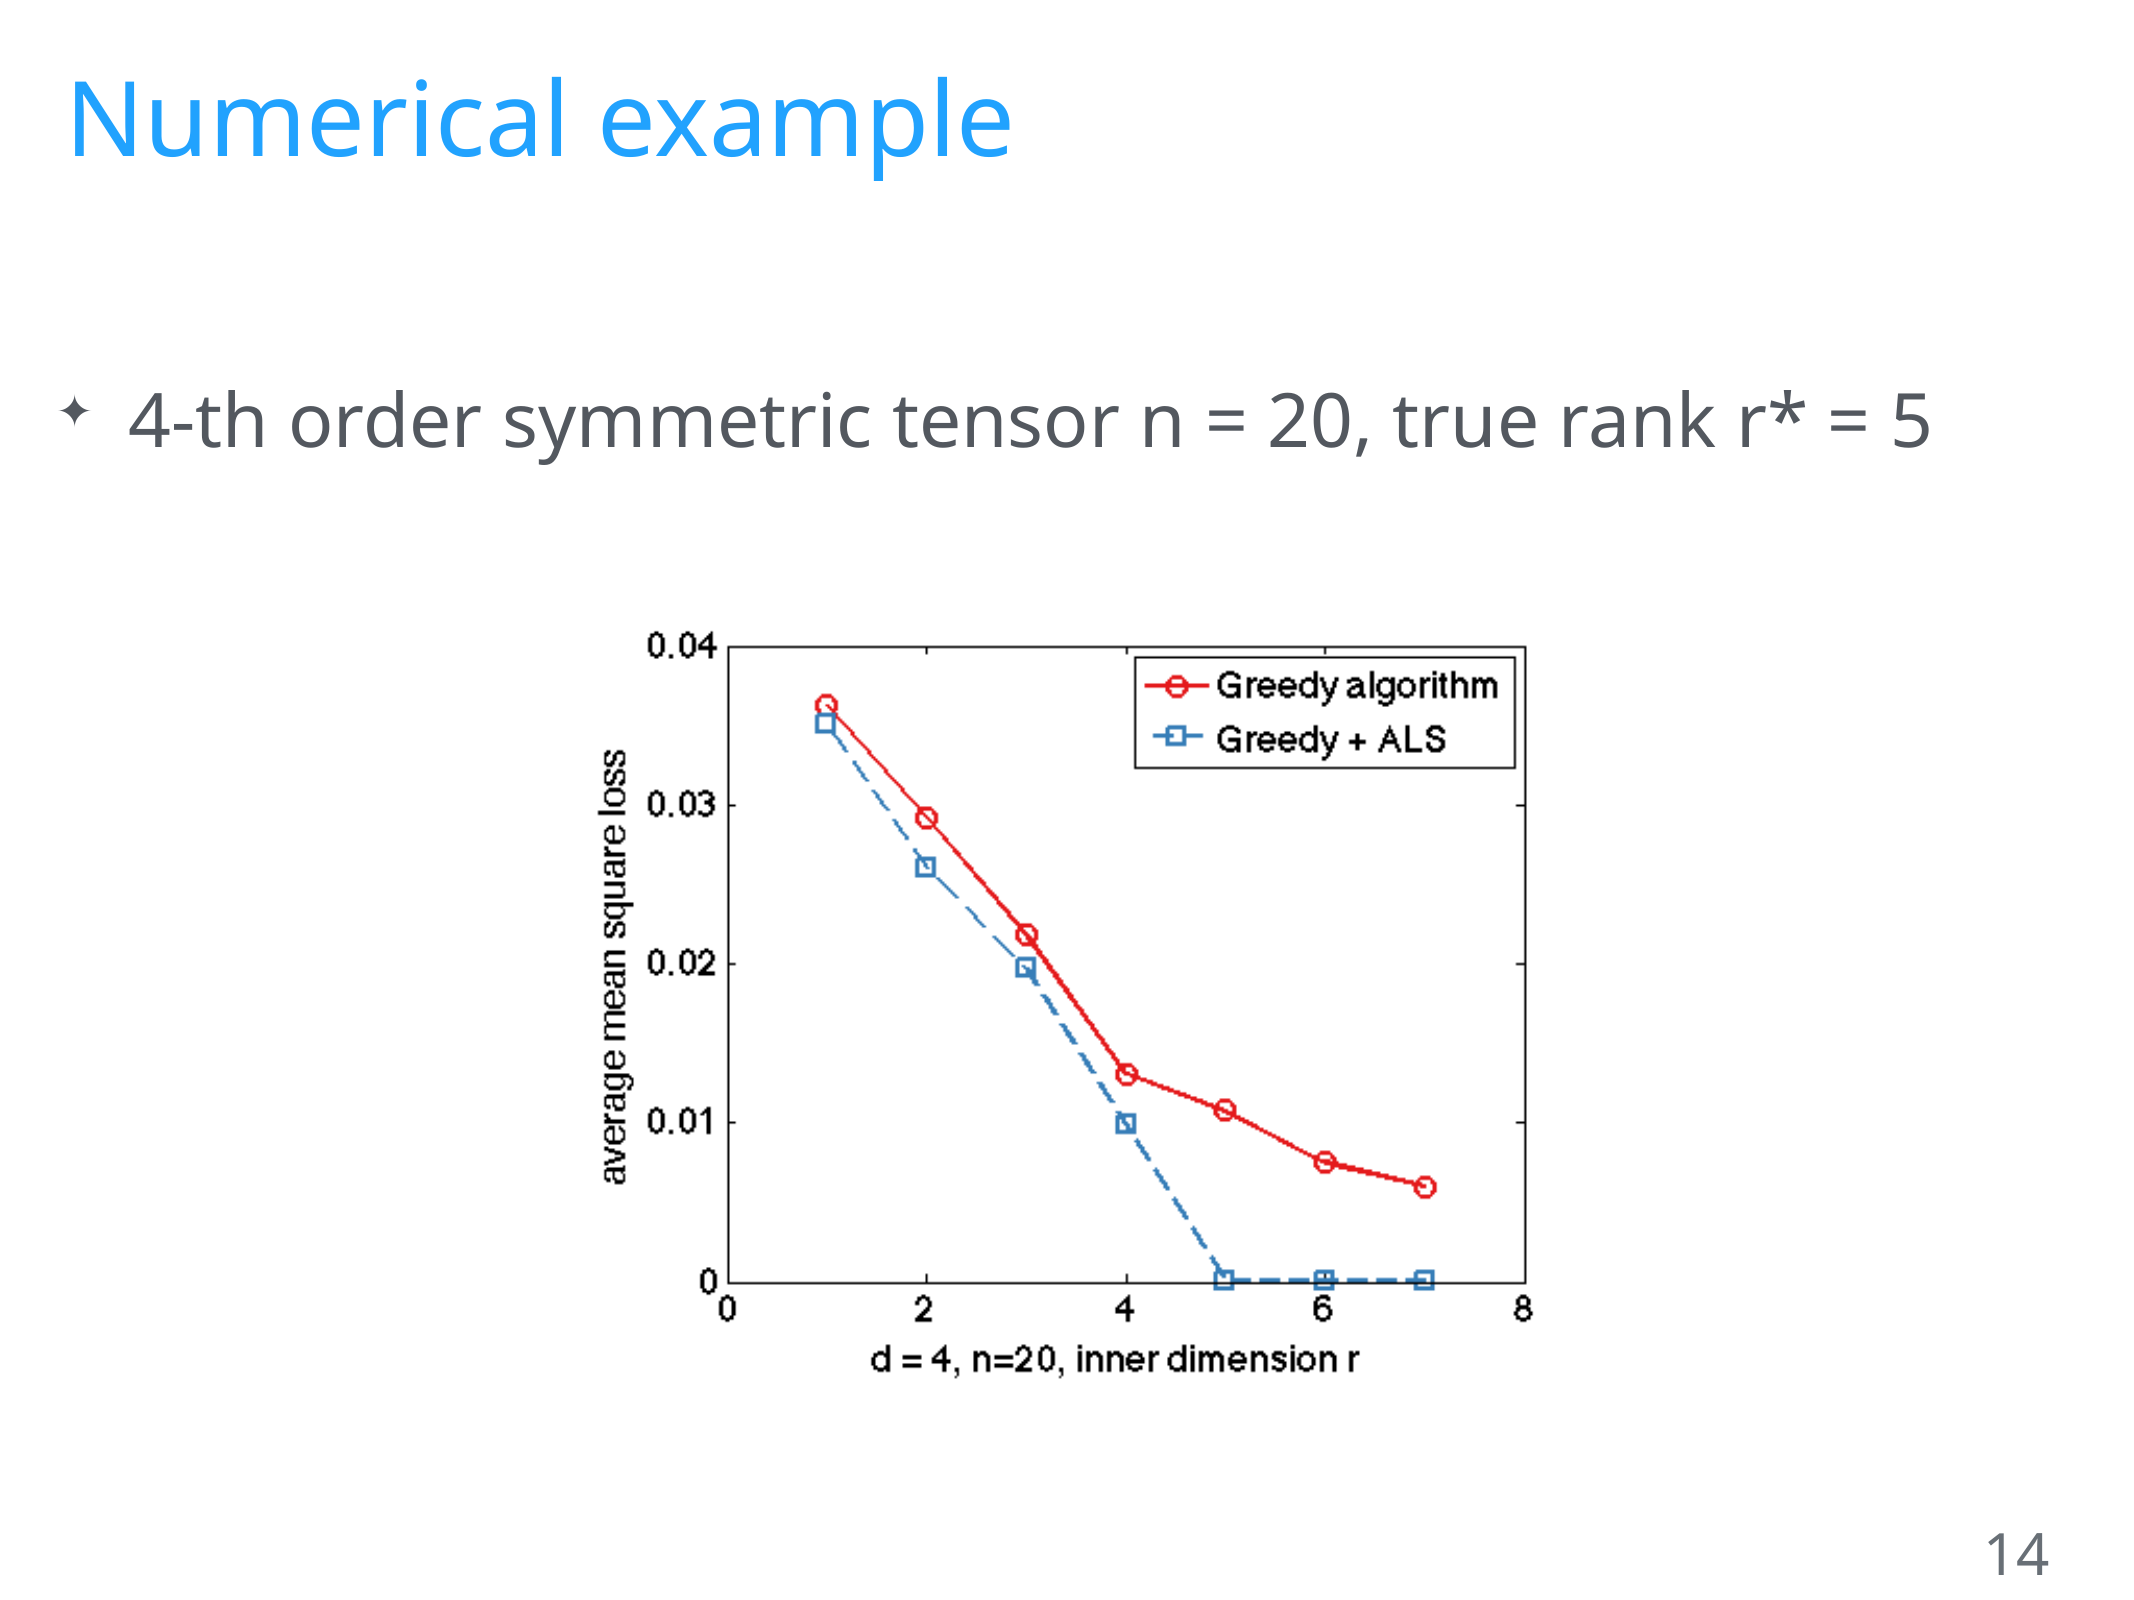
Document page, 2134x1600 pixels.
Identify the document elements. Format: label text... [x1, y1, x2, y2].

text_box 4-th order symmetric tensor n = 20, true rank r* = 5 [34, 226, 2020, 1453]
title Numerical example [64, 15, 1964, 214]
picture [561, 585, 1625, 1387]
